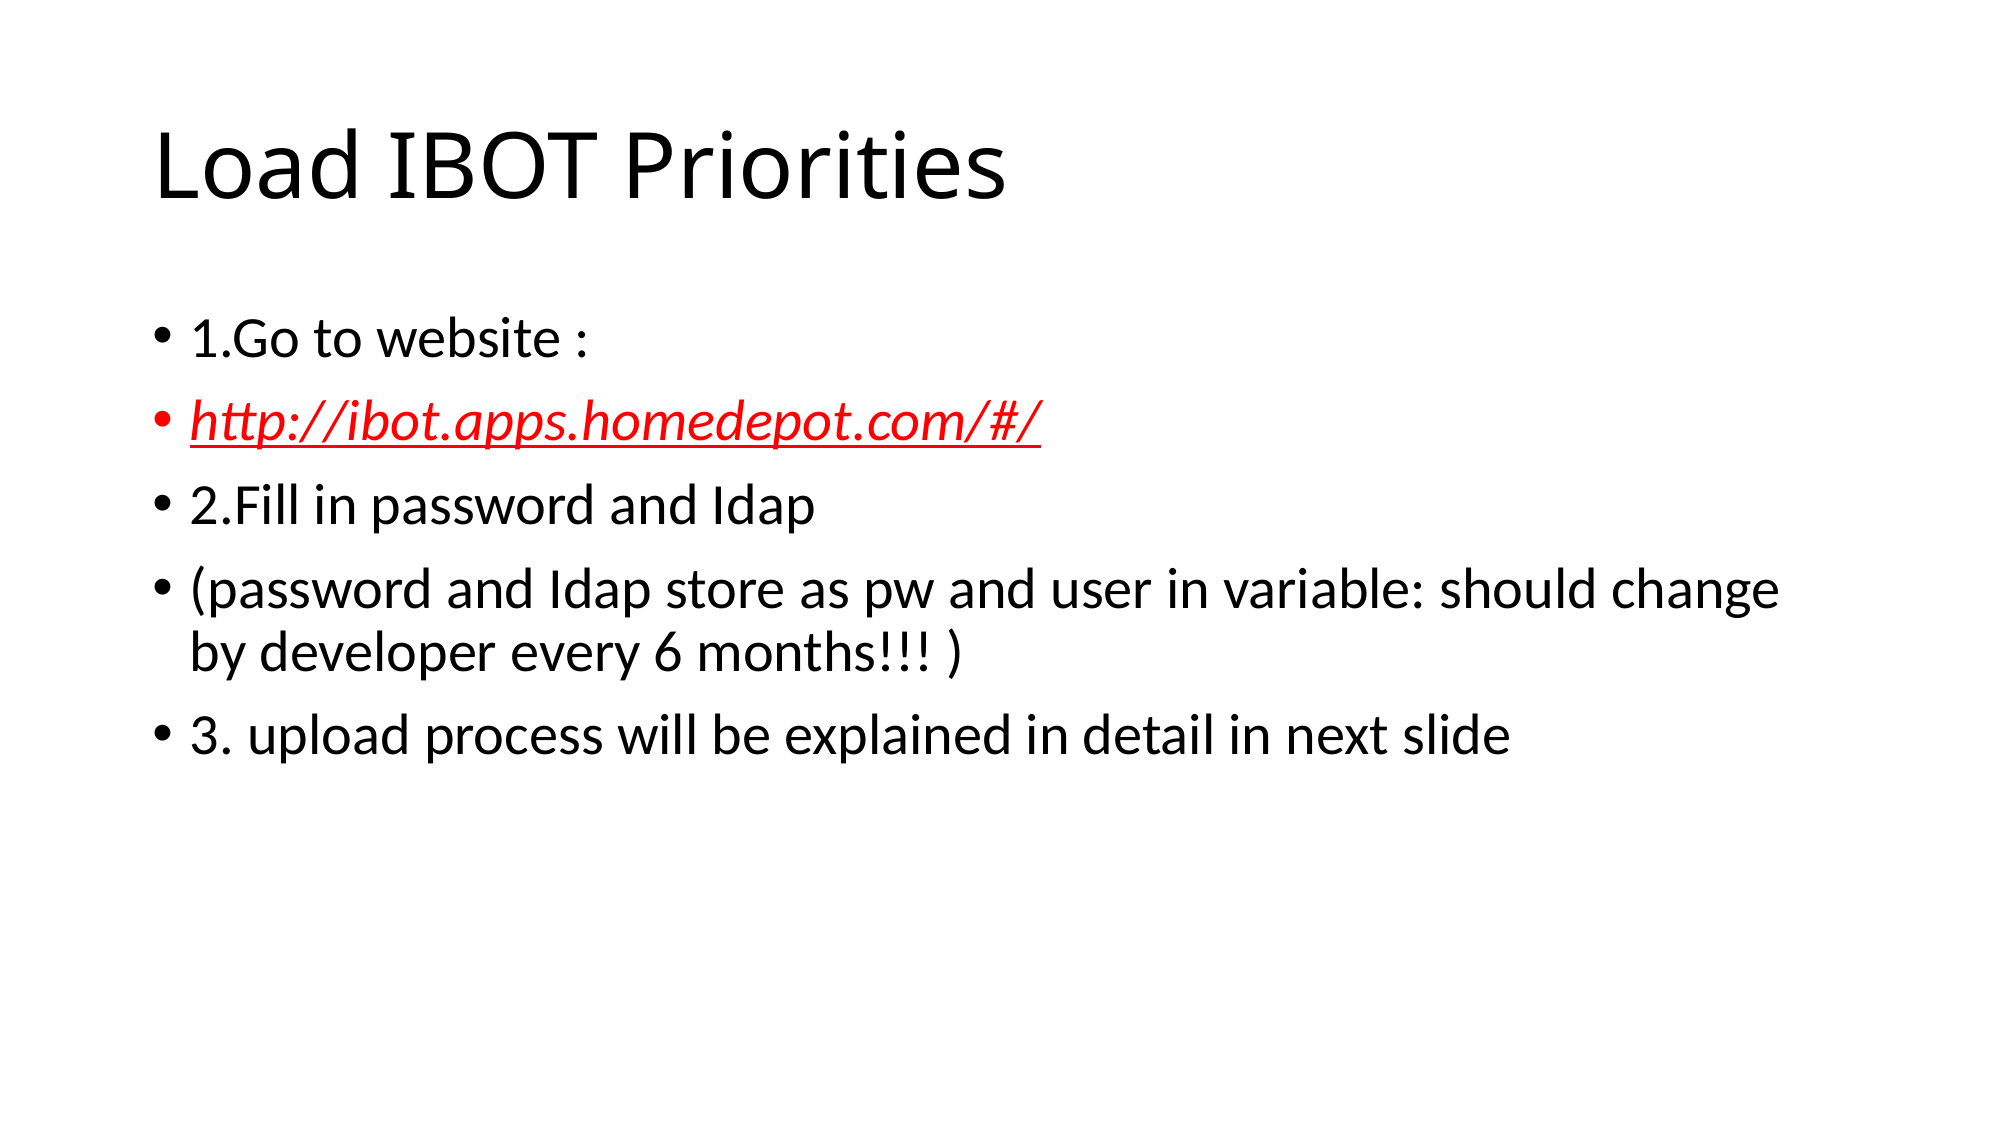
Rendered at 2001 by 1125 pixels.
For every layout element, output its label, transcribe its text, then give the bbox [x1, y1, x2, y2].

list 1.Go to website : http://ibot.apps.homedepot.com/#/ 2.Fill in password and Idap (password and Idap store as pw and user in variable: should change by developer every 6 months!!! ) 3. upload process will be explained in detail in next slide [137, 299, 1863, 1014]
title Load IBOT Priorities [137, 59, 1863, 278]
